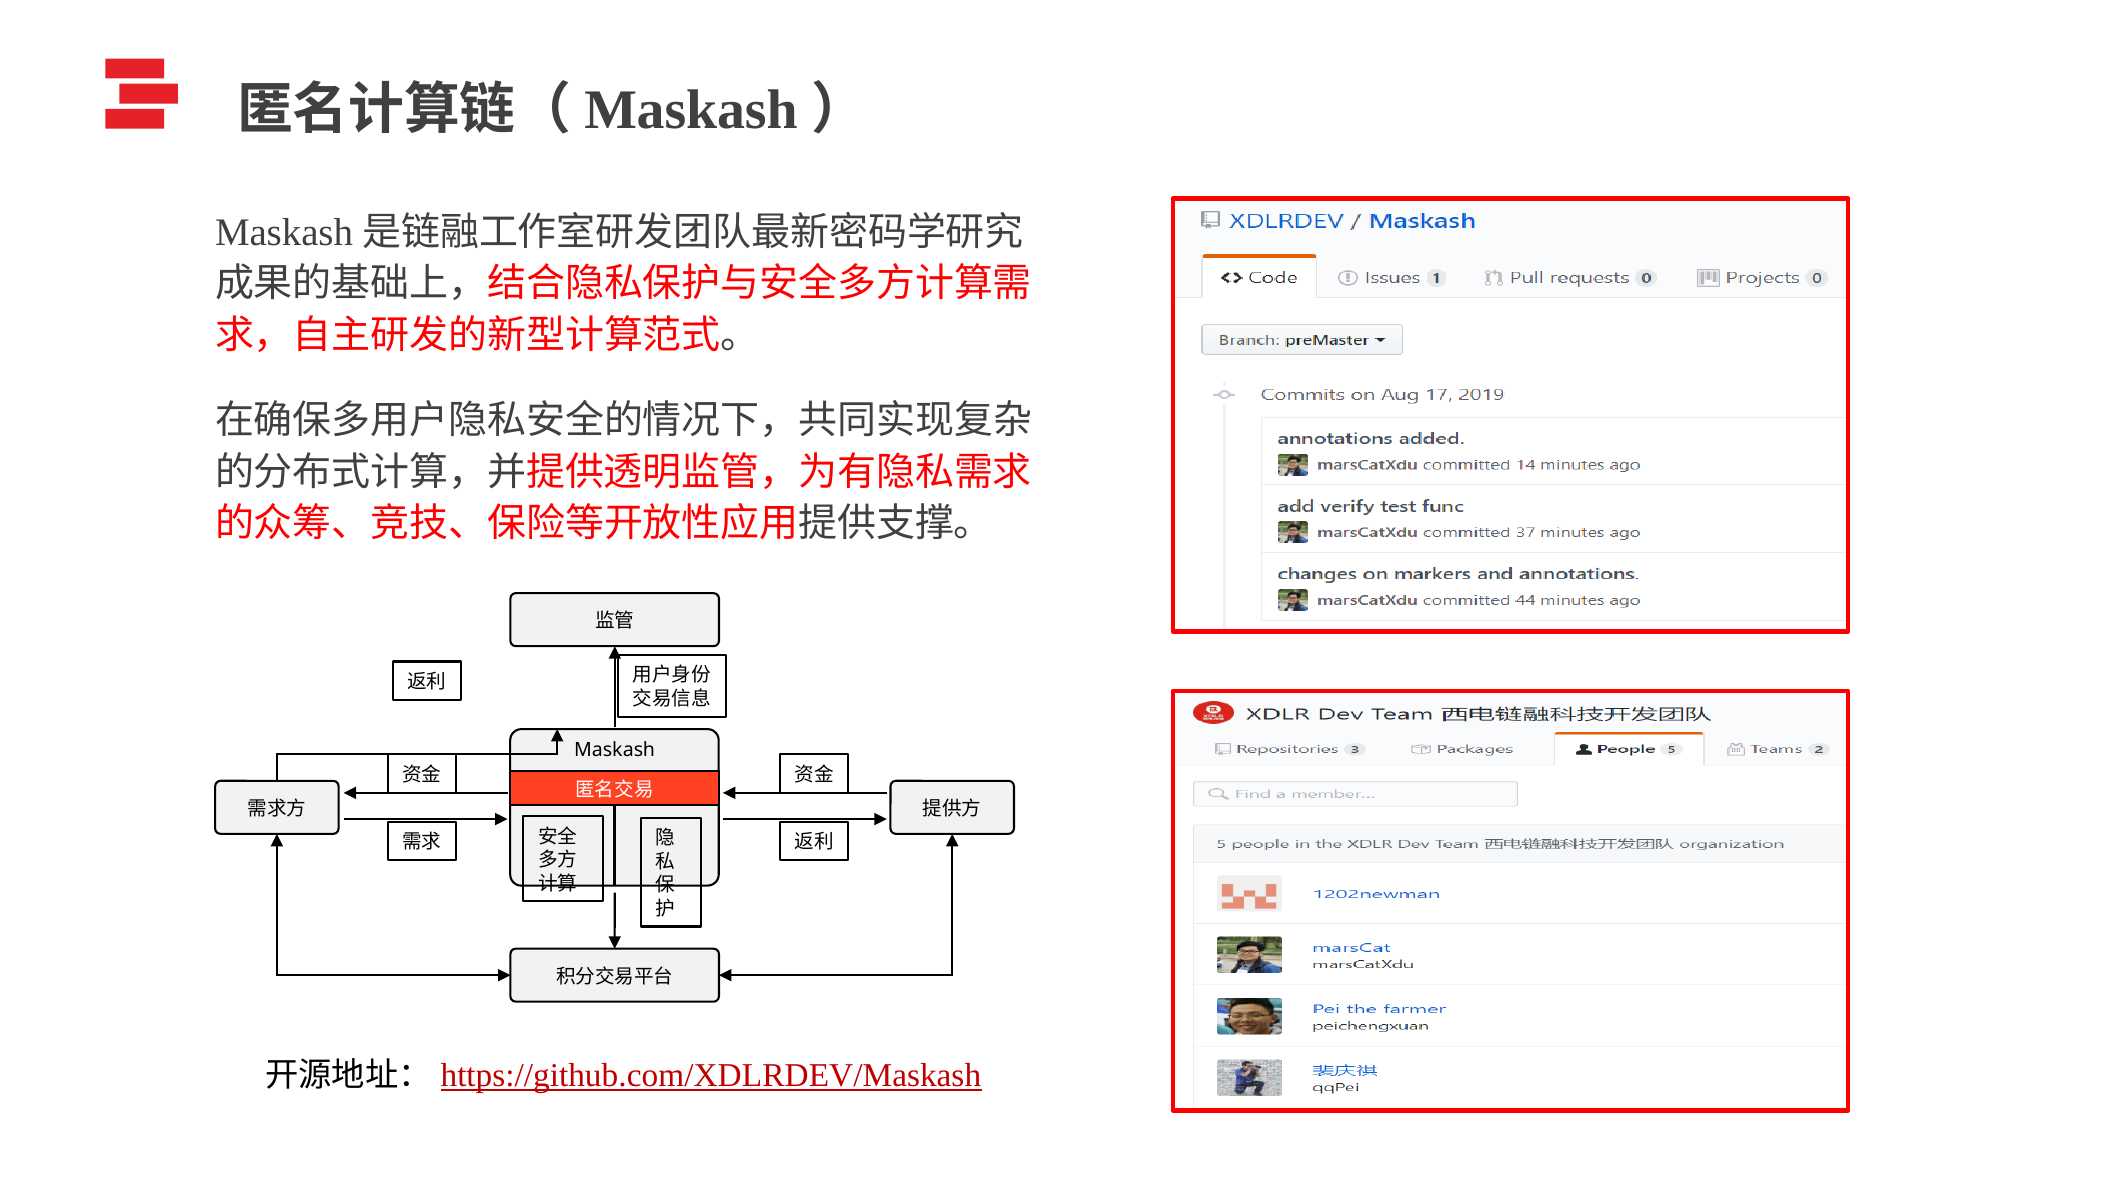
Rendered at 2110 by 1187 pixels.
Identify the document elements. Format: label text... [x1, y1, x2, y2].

text_box 匿名计算链（Maskash） [222, 65, 882, 147]
picture [1175, 693, 1846, 1109]
text_box 开源地址：https://github.com/XDLRDEV/Maskash [232, 1041, 1182, 1142]
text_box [215, 593, 1014, 1002]
text_box Maskash是链融工作室研发团队最新密码学研究成果的基础上，结合隐私保护与安全多方计算需求，自主研发的新型计算范式。 在确保多用户隐私安全的情况下，共同实现复杂的分布式计算，并提供透明监管，为有隐私需求的众筹、竞技、保险等开放性应用提供支撑。 [215, 194, 1055, 552]
text_box [119, 83, 179, 104]
picture [1175, 200, 1846, 629]
text_box [105, 58, 165, 79]
text_box [105, 108, 165, 129]
